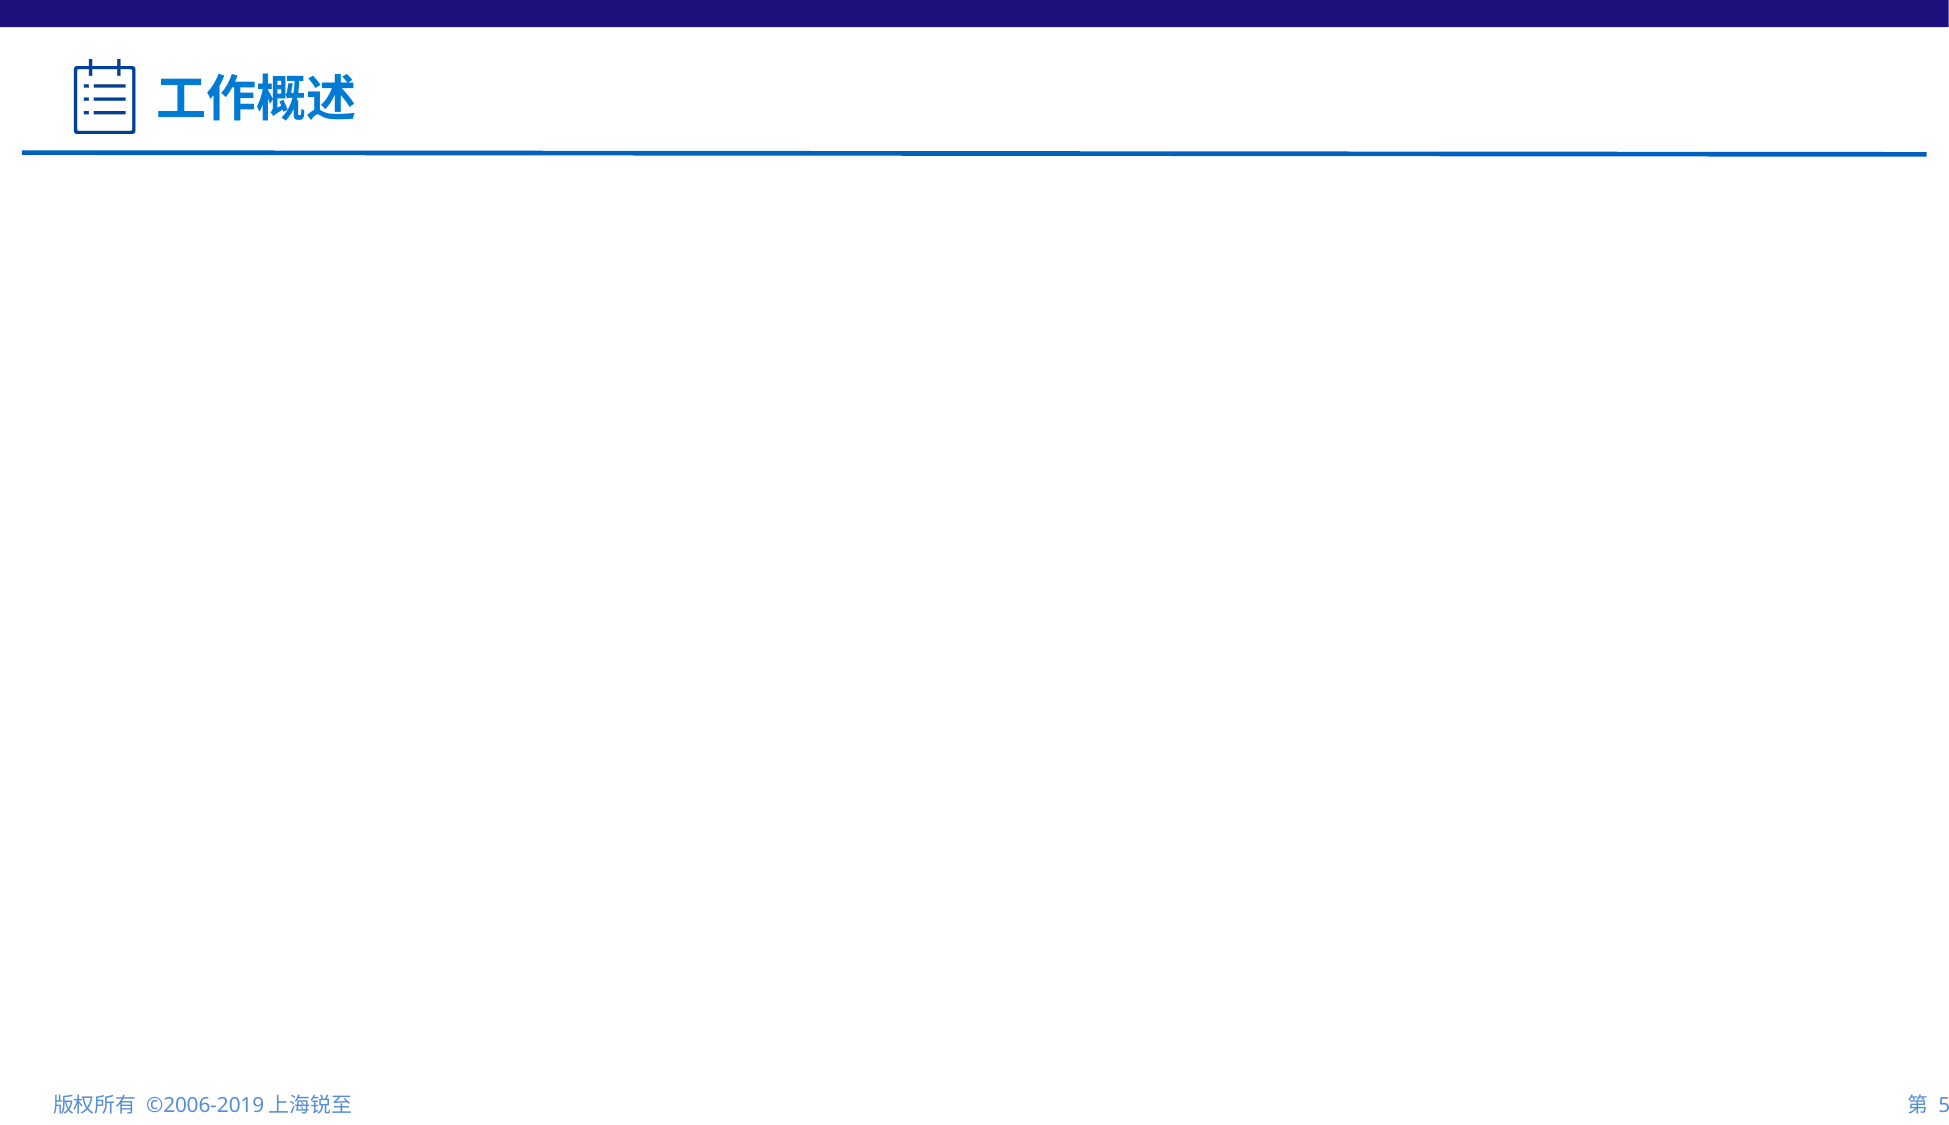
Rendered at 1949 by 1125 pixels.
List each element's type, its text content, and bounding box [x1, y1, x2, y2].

text_box 工作概述 [143, 59, 776, 134]
picture [66, 59, 142, 134]
